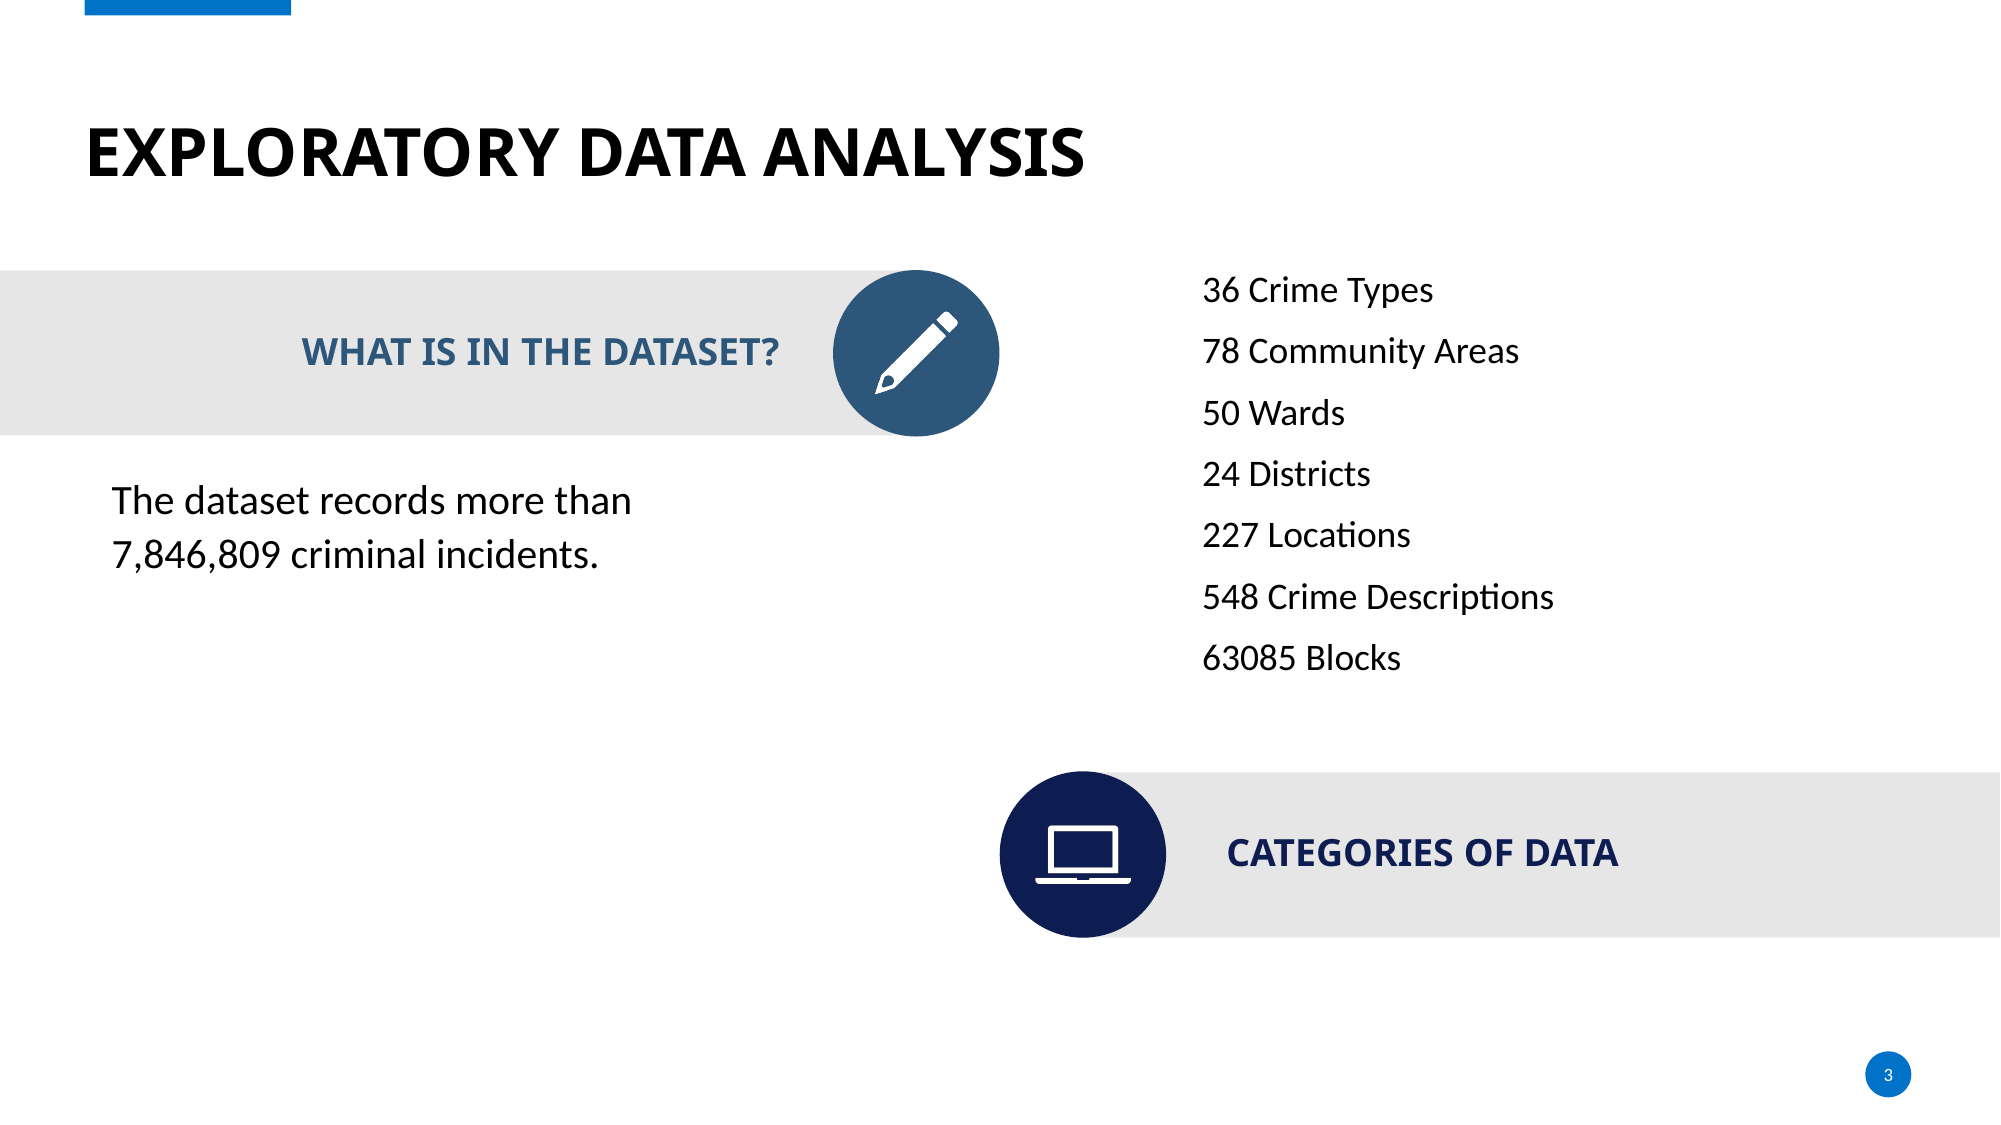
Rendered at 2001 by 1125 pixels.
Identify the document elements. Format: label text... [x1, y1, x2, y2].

list The dataset records more than 7,846,809 criminal incidents. [111, 469, 780, 937]
list 36 Crime Types 78 Community Areas 50 Wards 24 Districts 227 Locations 548 Crime Descriptions 63085 Blocks [1202, 270, 1871, 736]
picture [1033, 804, 1133, 905]
title Exploratory Data Analysis [84, 40, 1914, 192]
picture [866, 303, 966, 403]
slide_number 3 [1864, 1059, 1913, 1090]
list Categories of data [1226, 814, 1792, 896]
list What is in the dataset? [214, 312, 780, 394]
